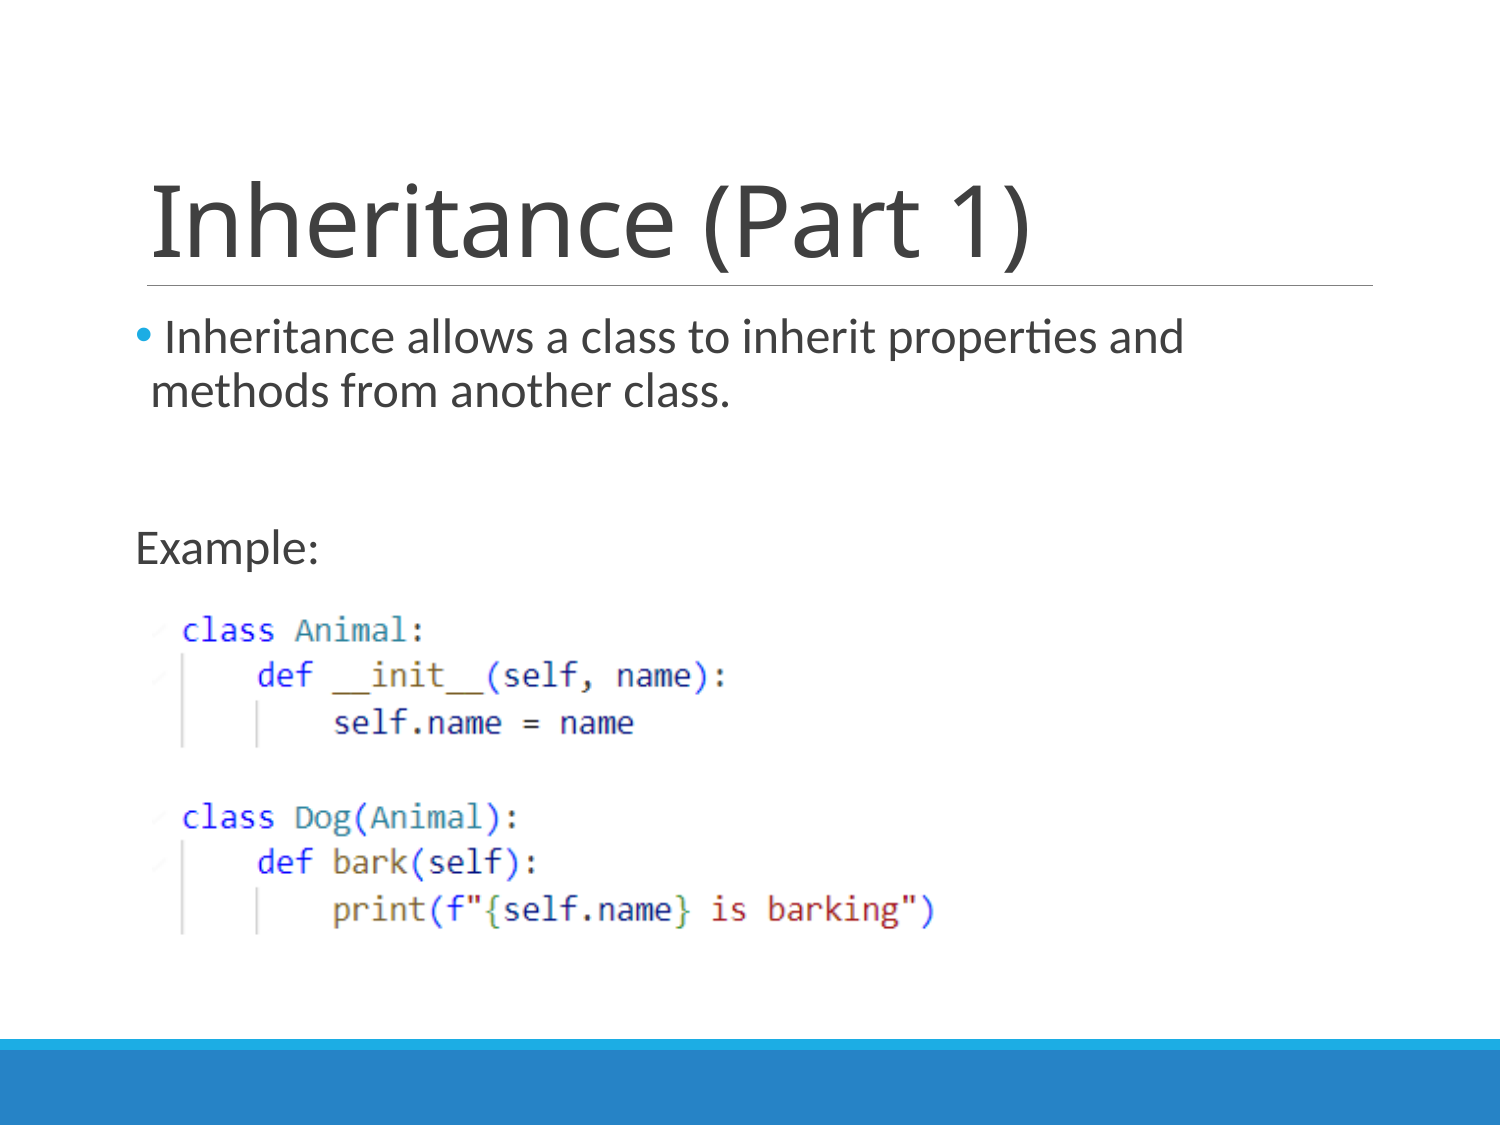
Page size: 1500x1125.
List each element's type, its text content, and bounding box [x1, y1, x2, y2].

list Inheritance allows a class to inherit properties and methods from another class. Example: [135, 302, 1373, 963]
picture [152, 574, 1019, 992]
title Inheritance (Part 1) [135, 47, 1373, 285]
